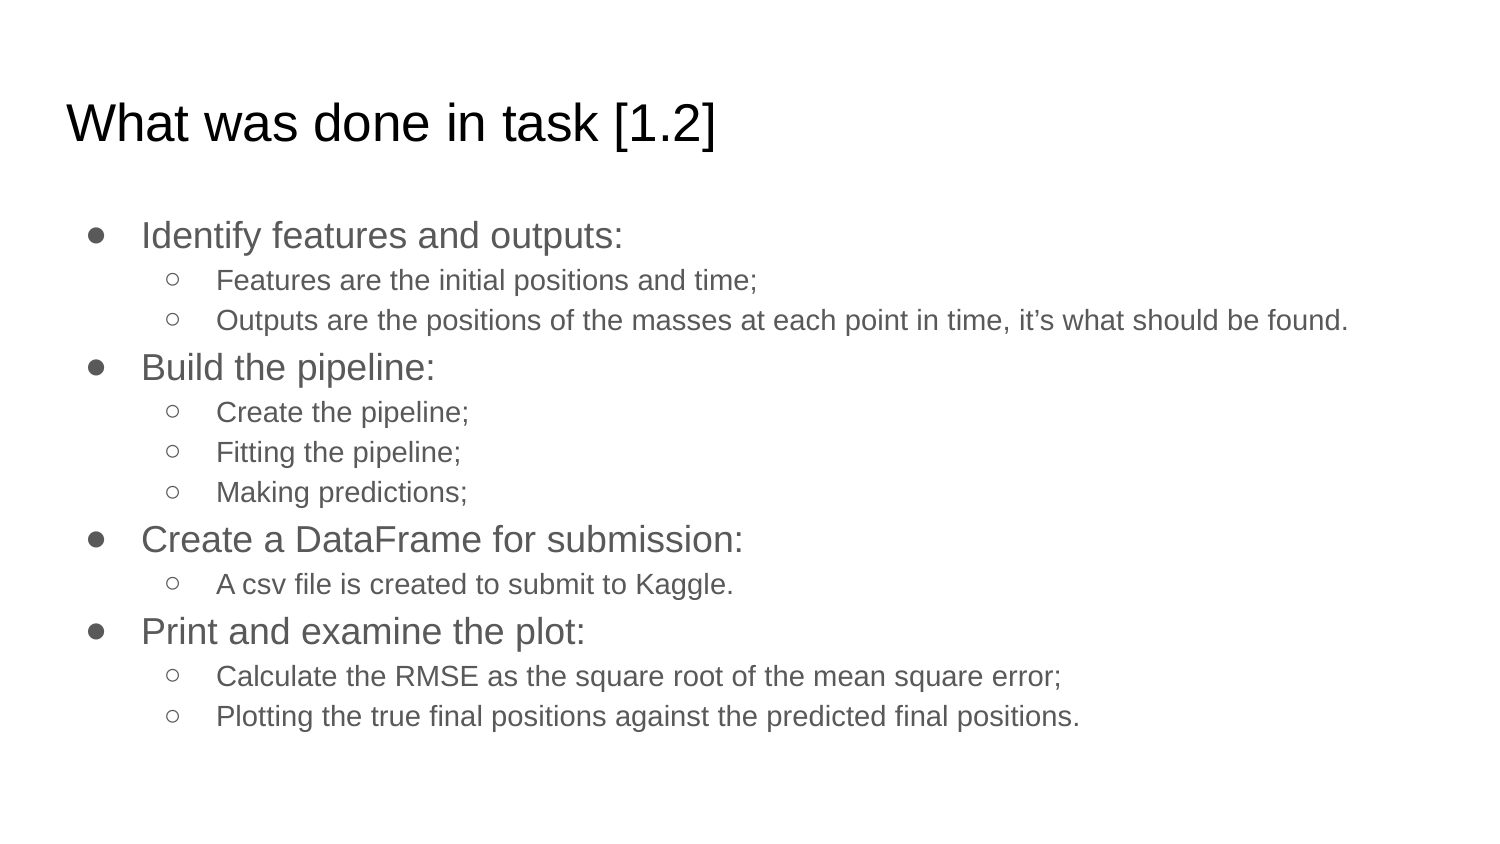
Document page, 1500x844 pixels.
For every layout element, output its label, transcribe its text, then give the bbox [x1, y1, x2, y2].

title What was done in task [1.2] [51, 72, 1449, 167]
list Identify features and outputs: Features are the initial positions and time; Outputs are the positions of the masses at each point in time, it’s what should be found. Build the pipeline: Create the pipeline; Fitting the pipeline; Making predictions; Create a DataFrame for submission: A csv file is created to submit to Kaggle. Print and examine the plot: Calculate the RMSE as the square root of the mean square error; Plotting the true final positions against the predicted final positions. [51, 189, 1449, 750]
